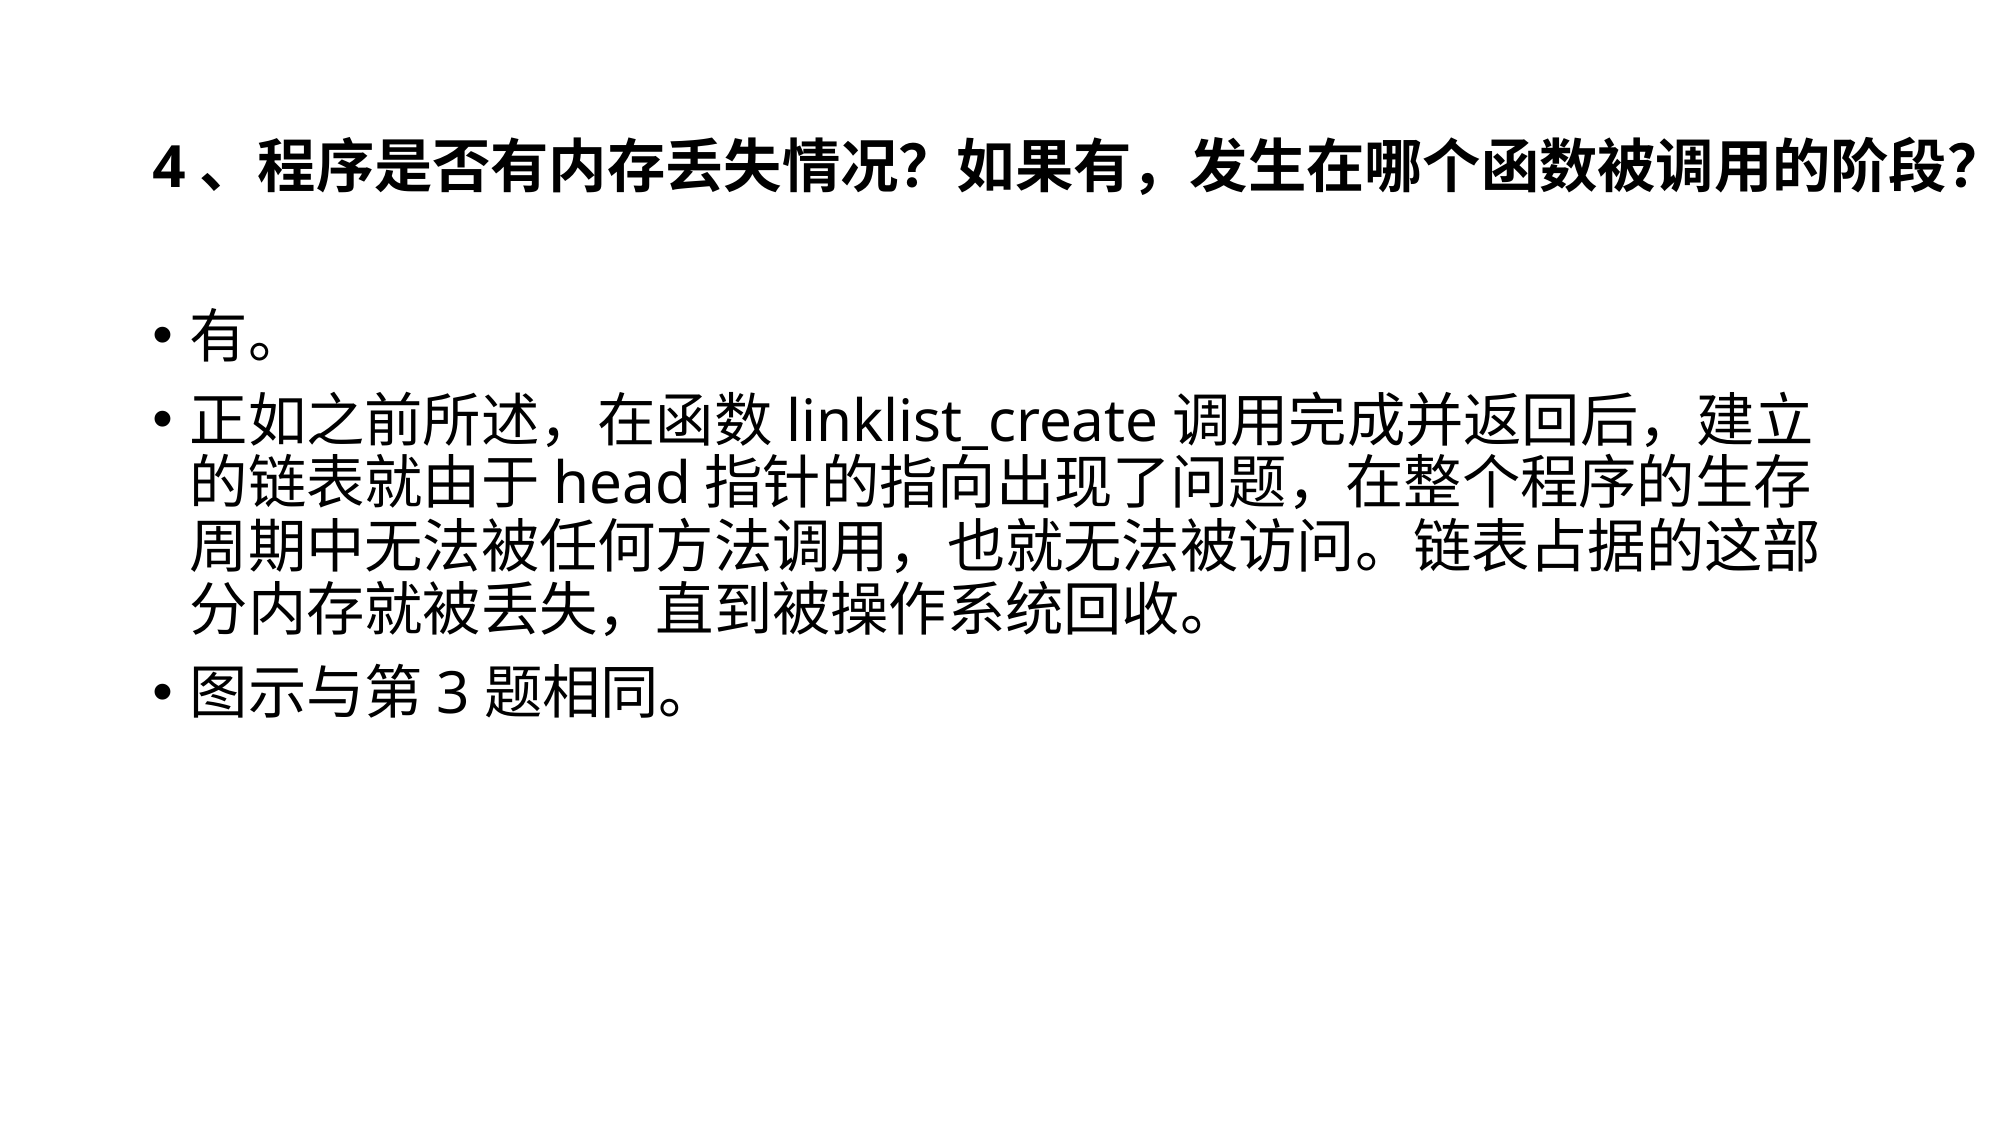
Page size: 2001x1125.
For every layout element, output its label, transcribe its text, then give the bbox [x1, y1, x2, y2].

list 有。 正如之前所述，在函数linklist_create调用完成并返回后，建立的链表就由于head指针的指向出现了问题，在整个程序的生存周期中无法被任何方法调用，也就无法被访问。链表占据的这部分内存就被丢失，直到被操作系统回收。 图示与第3题相同。 [137, 299, 1863, 1014]
title 4、程序是否有内存丢失情况？如果有，发生在哪个函数被调用的阶段？ [137, 59, 1983, 278]
